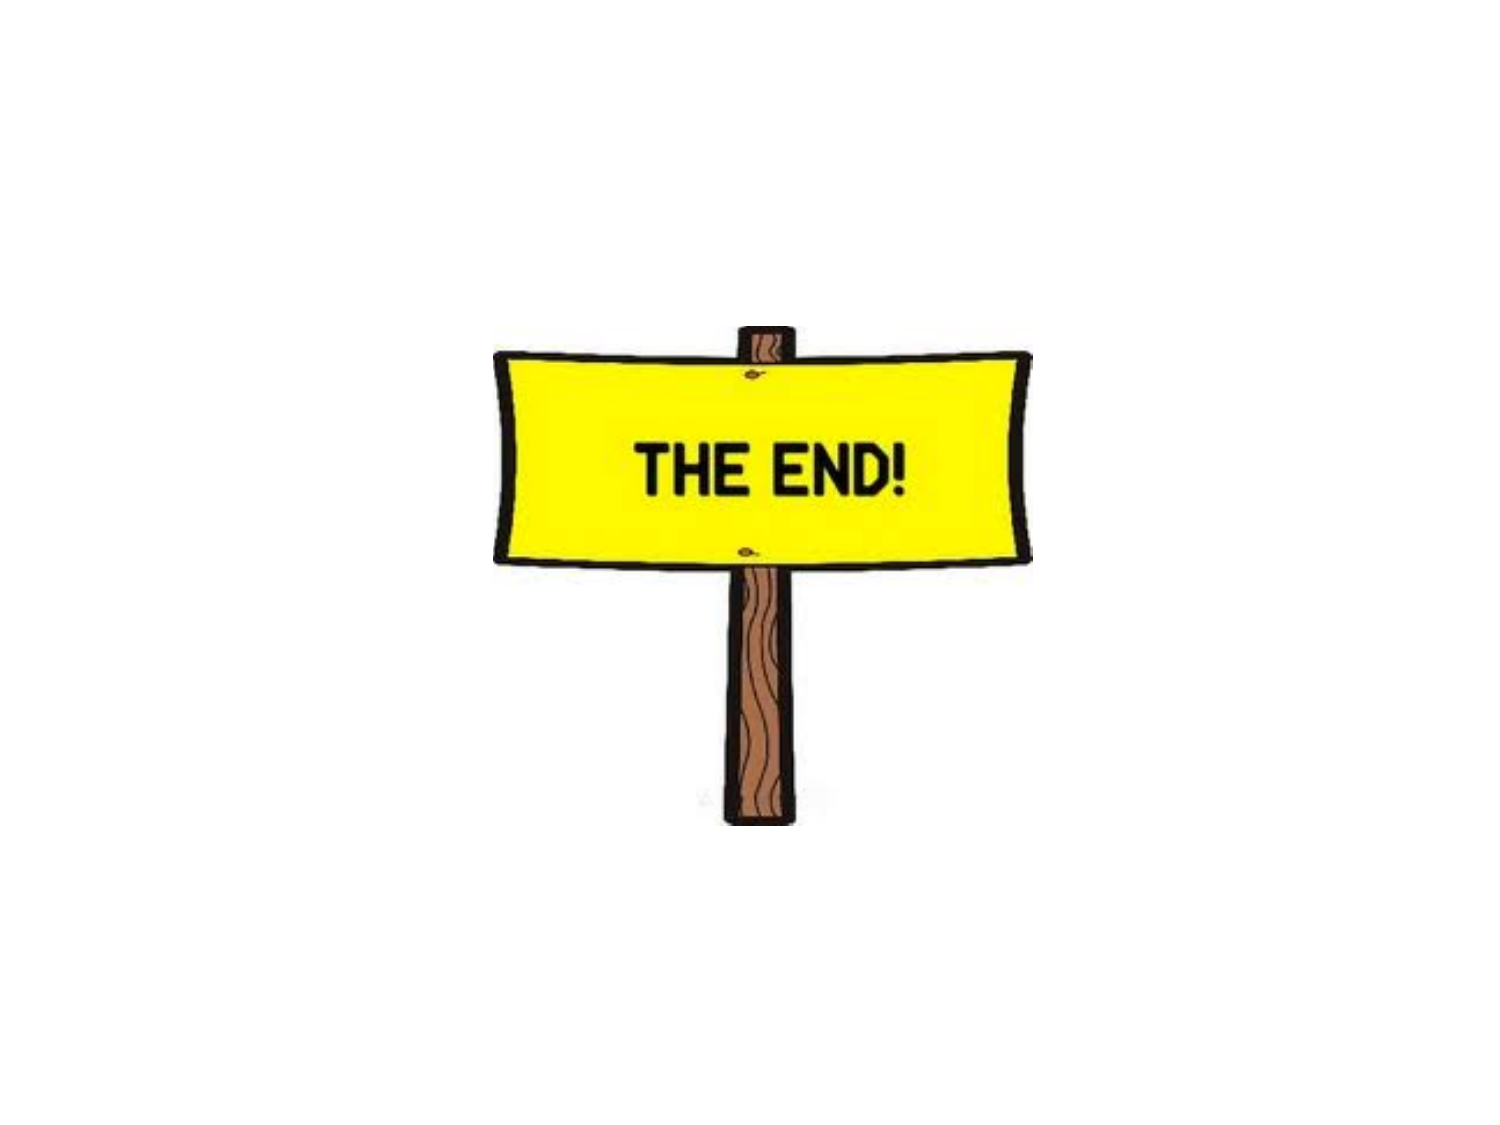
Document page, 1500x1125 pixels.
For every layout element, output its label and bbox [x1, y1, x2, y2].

picture [493, 325, 1033, 826]
